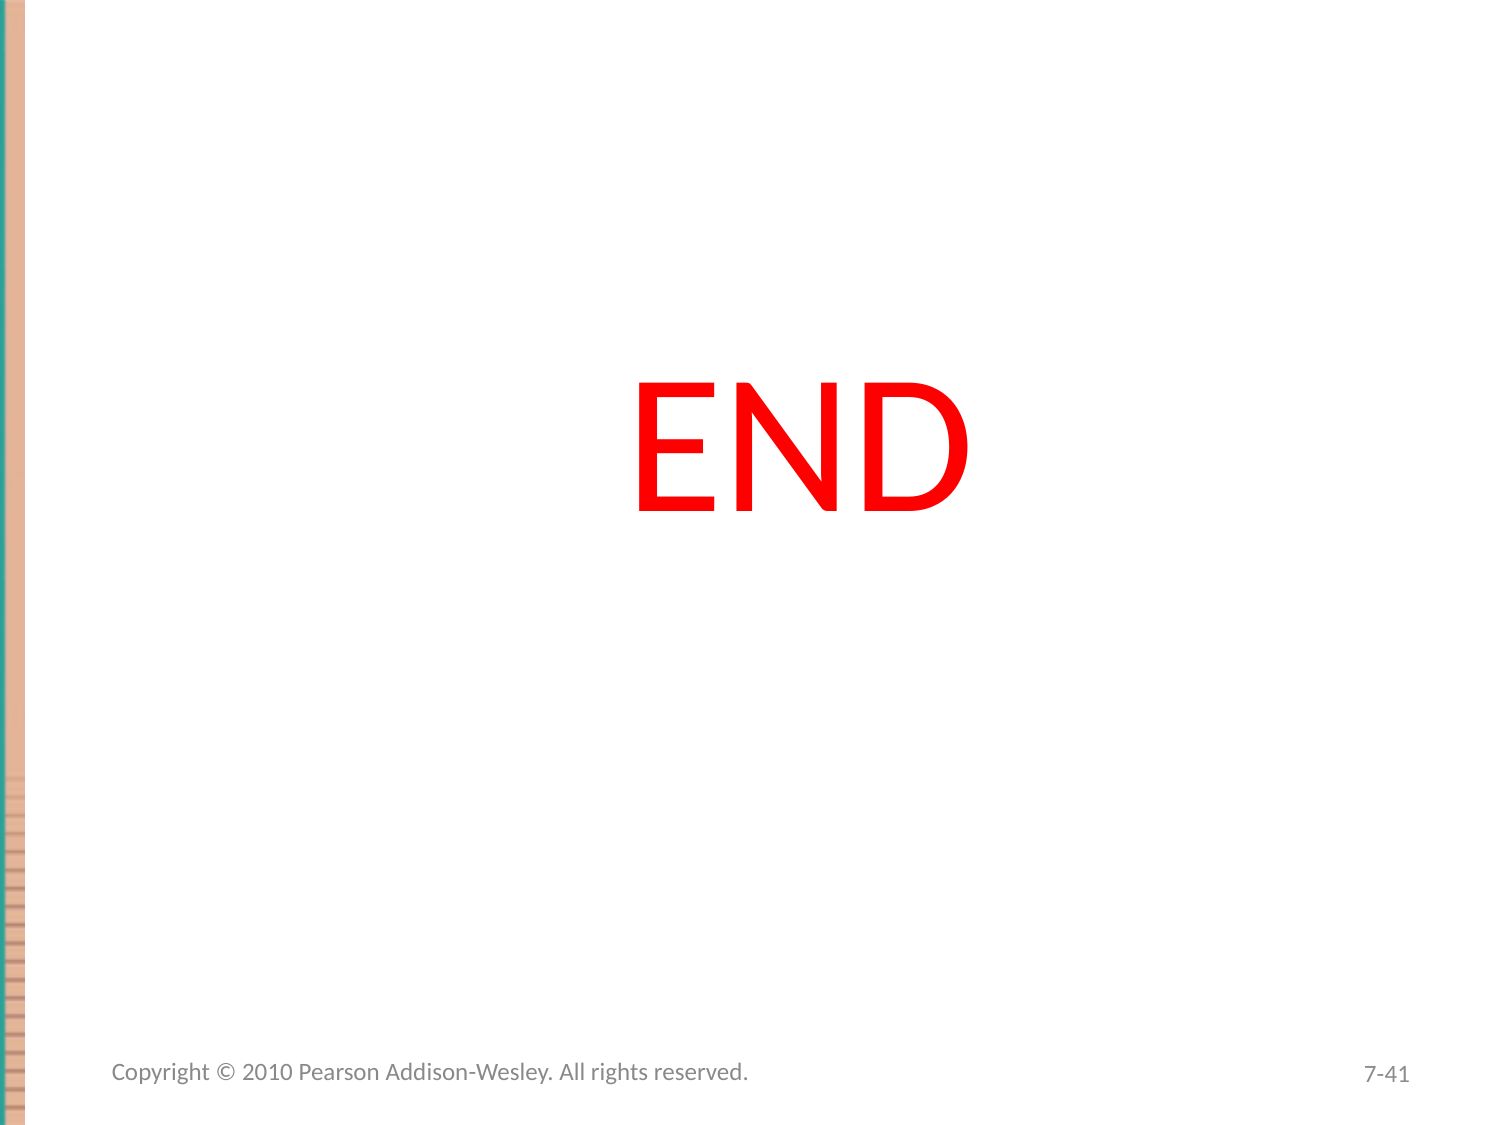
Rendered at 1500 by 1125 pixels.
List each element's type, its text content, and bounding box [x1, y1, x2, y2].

title END [124, 337, 1476, 526]
footer Copyright © 2010 Pearson Addison-Wesley. All rights reserved. [75, 1040, 788, 1100]
picture [0, 0, 25, 1125]
slide_number 7-41 [1074, 1042, 1425, 1103]
